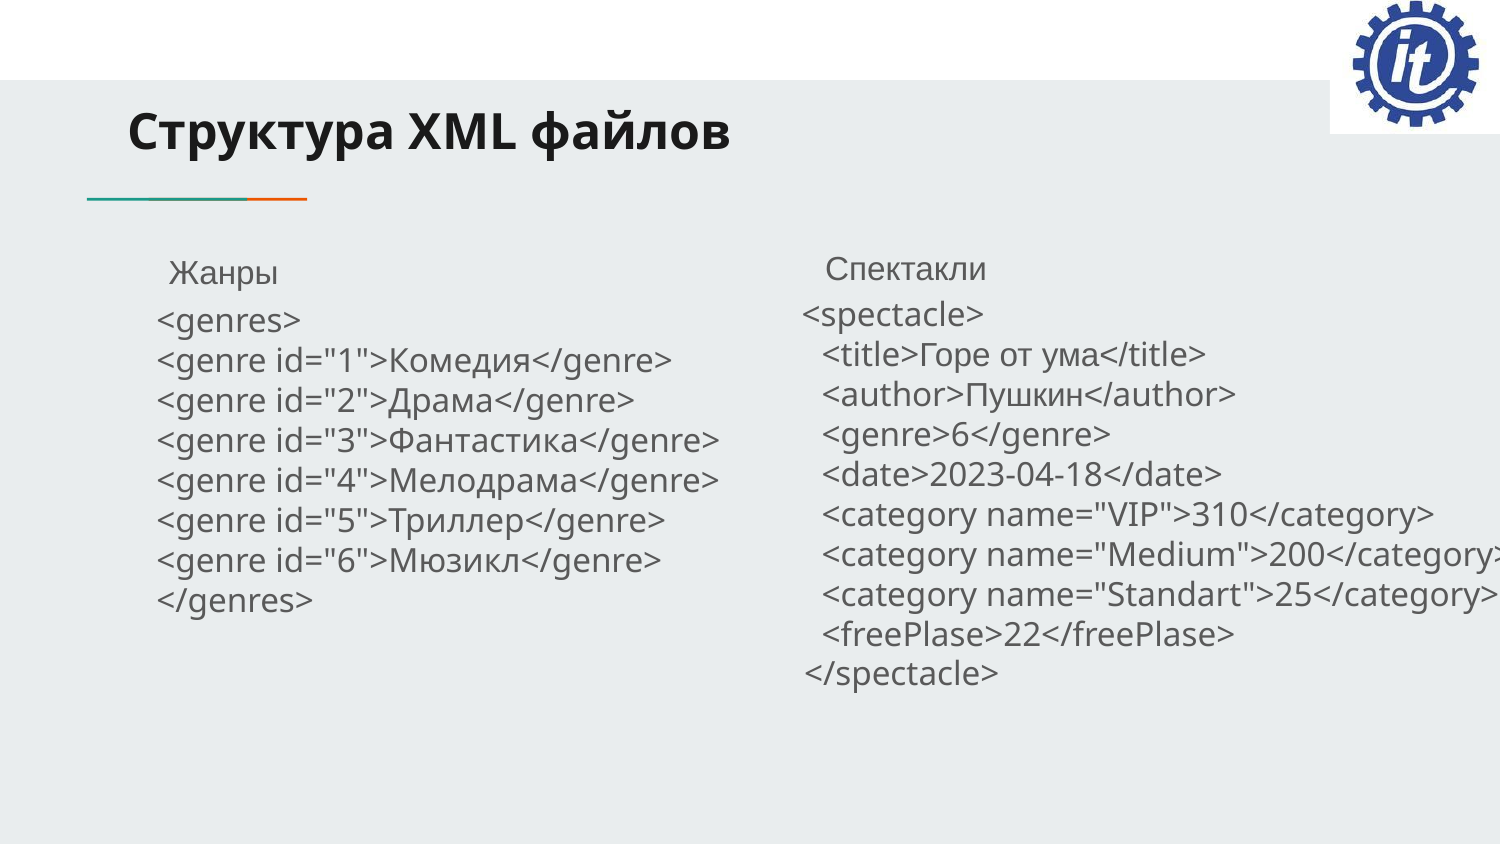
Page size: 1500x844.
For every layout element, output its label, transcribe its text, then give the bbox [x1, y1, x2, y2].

title Структура XML файлов [112, 84, 1374, 172]
text_box Жанры [153, 244, 294, 299]
subtitle <genres> <genre id="1">Комедия</genre> <genre id="2">Драма</genre> <genre id="3">Фантастика</genre> <genre id="4">Мелодрама</genre> <genre id="5">Триллер</genre> <genre id="6">Мюзикл</genre> </genres> [117, 284, 771, 743]
picture [1329, 0, 1500, 134]
text_box Спектакли [810, 239, 1002, 295]
text_box <spectacle> <title>Горе от ума</title> <author>Пушкин</author> <genre>6</genre> <date>2023-04-18</date> <category name="VIP">310</category> <category name="Medium">200</category> <category name="Standart">25</category> <freePlase>22</freePlase> </spectacle> [771, 250, 1500, 700]
